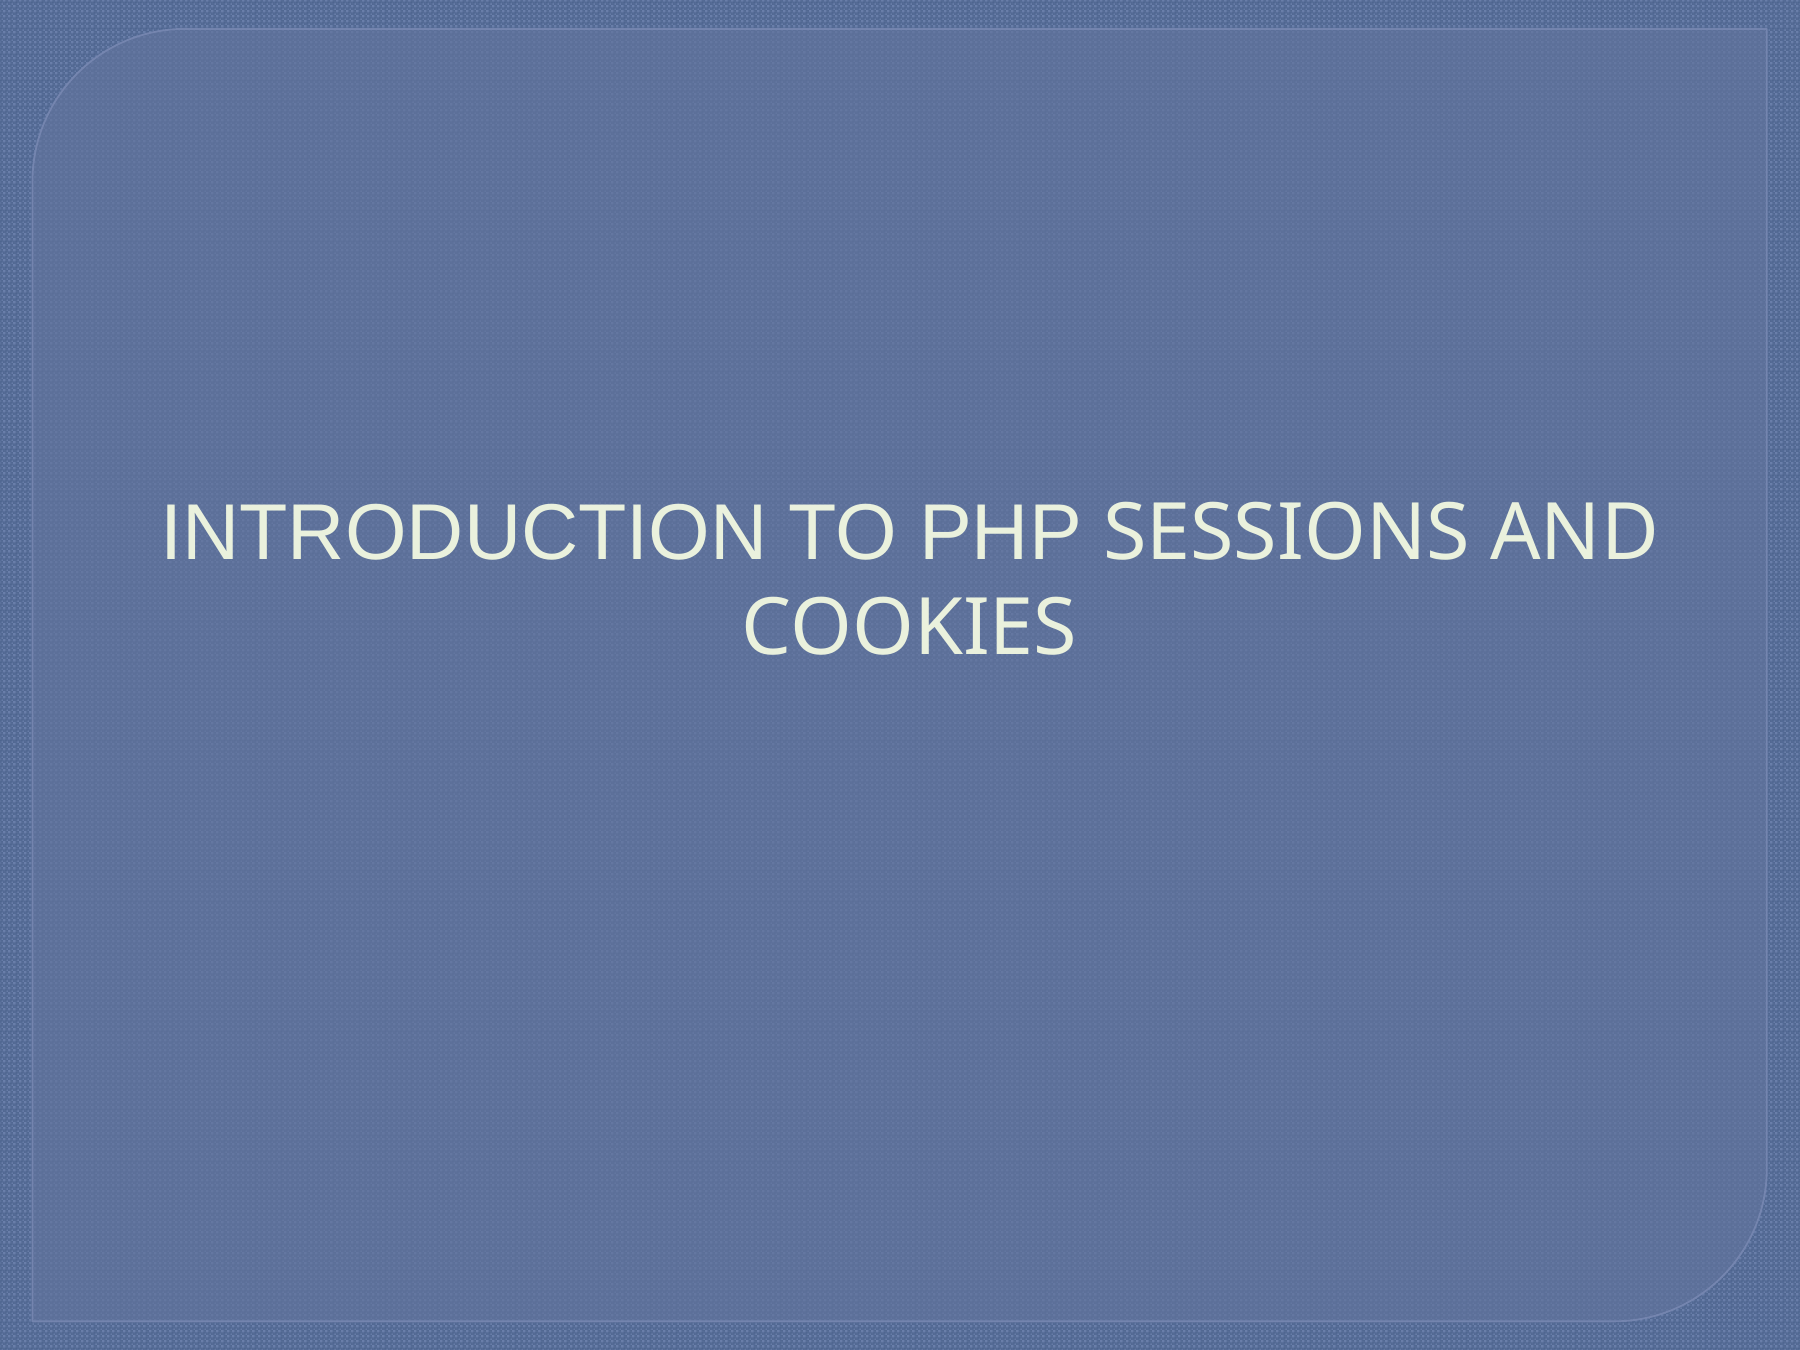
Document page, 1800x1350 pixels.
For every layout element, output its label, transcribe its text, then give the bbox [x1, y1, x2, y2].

title INTRODUCTION TO PHP SESSIONS AND COOKIES [99, 462, 1720, 688]
